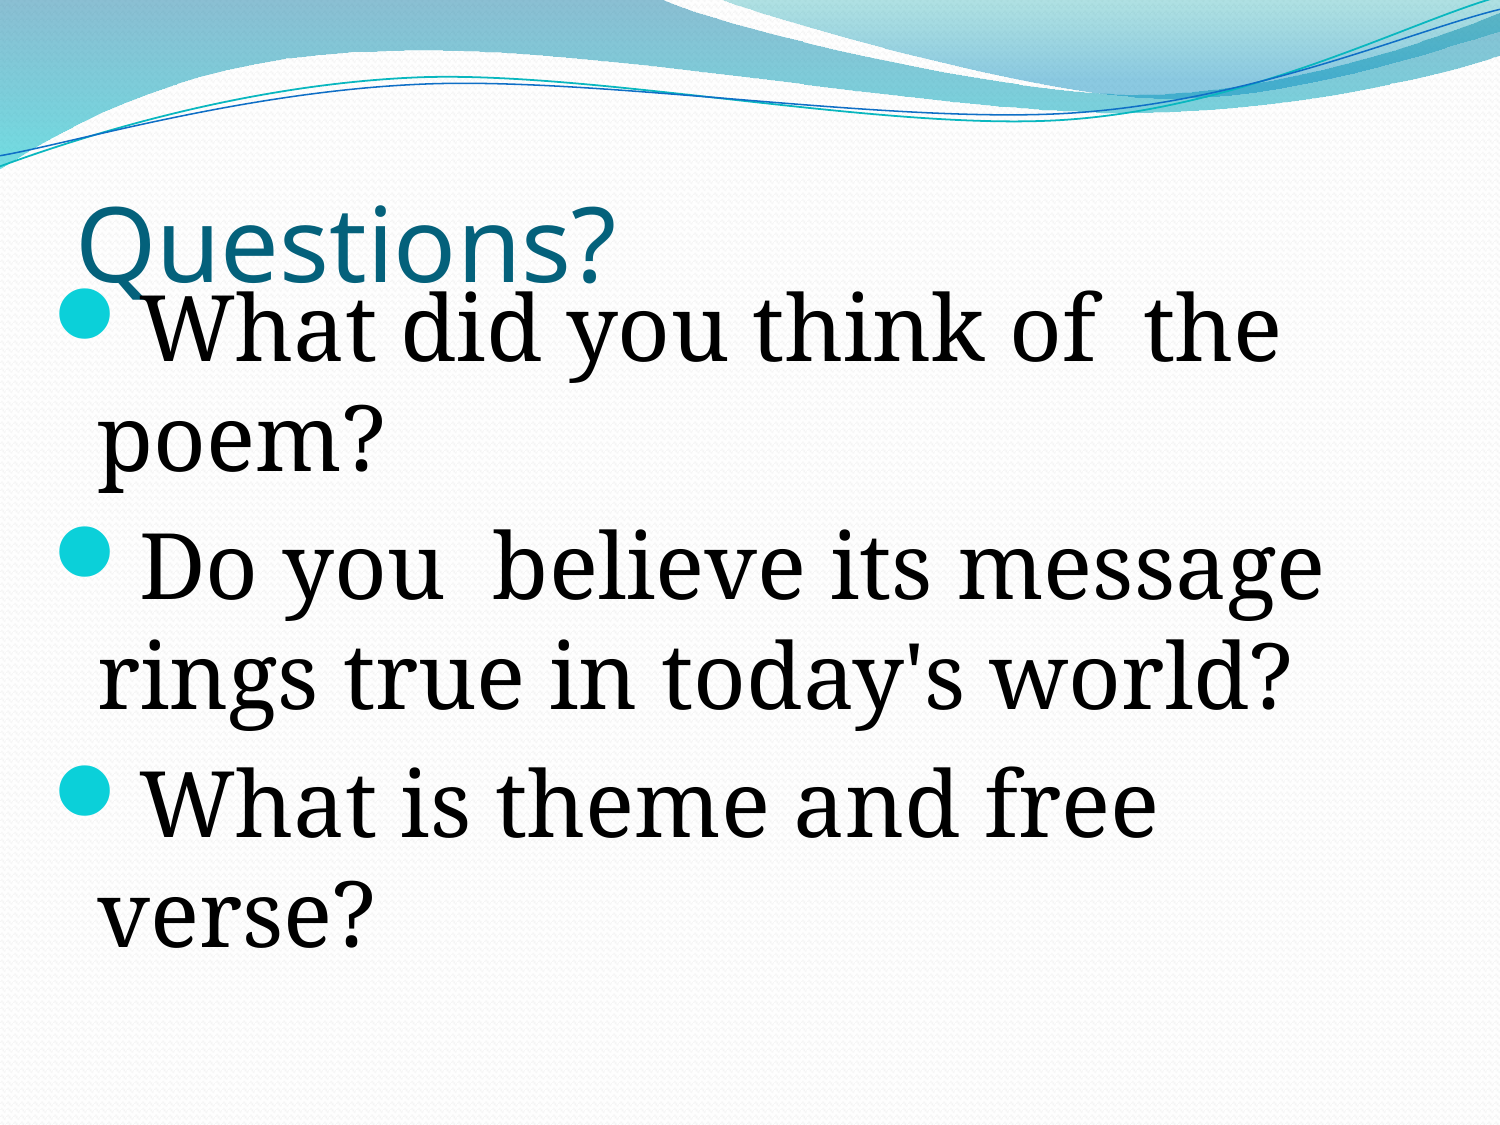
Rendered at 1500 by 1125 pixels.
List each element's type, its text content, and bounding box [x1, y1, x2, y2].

list What did you think of the poem? Do you believe its message rings true in today's world? What is theme and free verse? [37, 262, 1463, 1005]
title Questions? [75, 115, 1425, 262]
